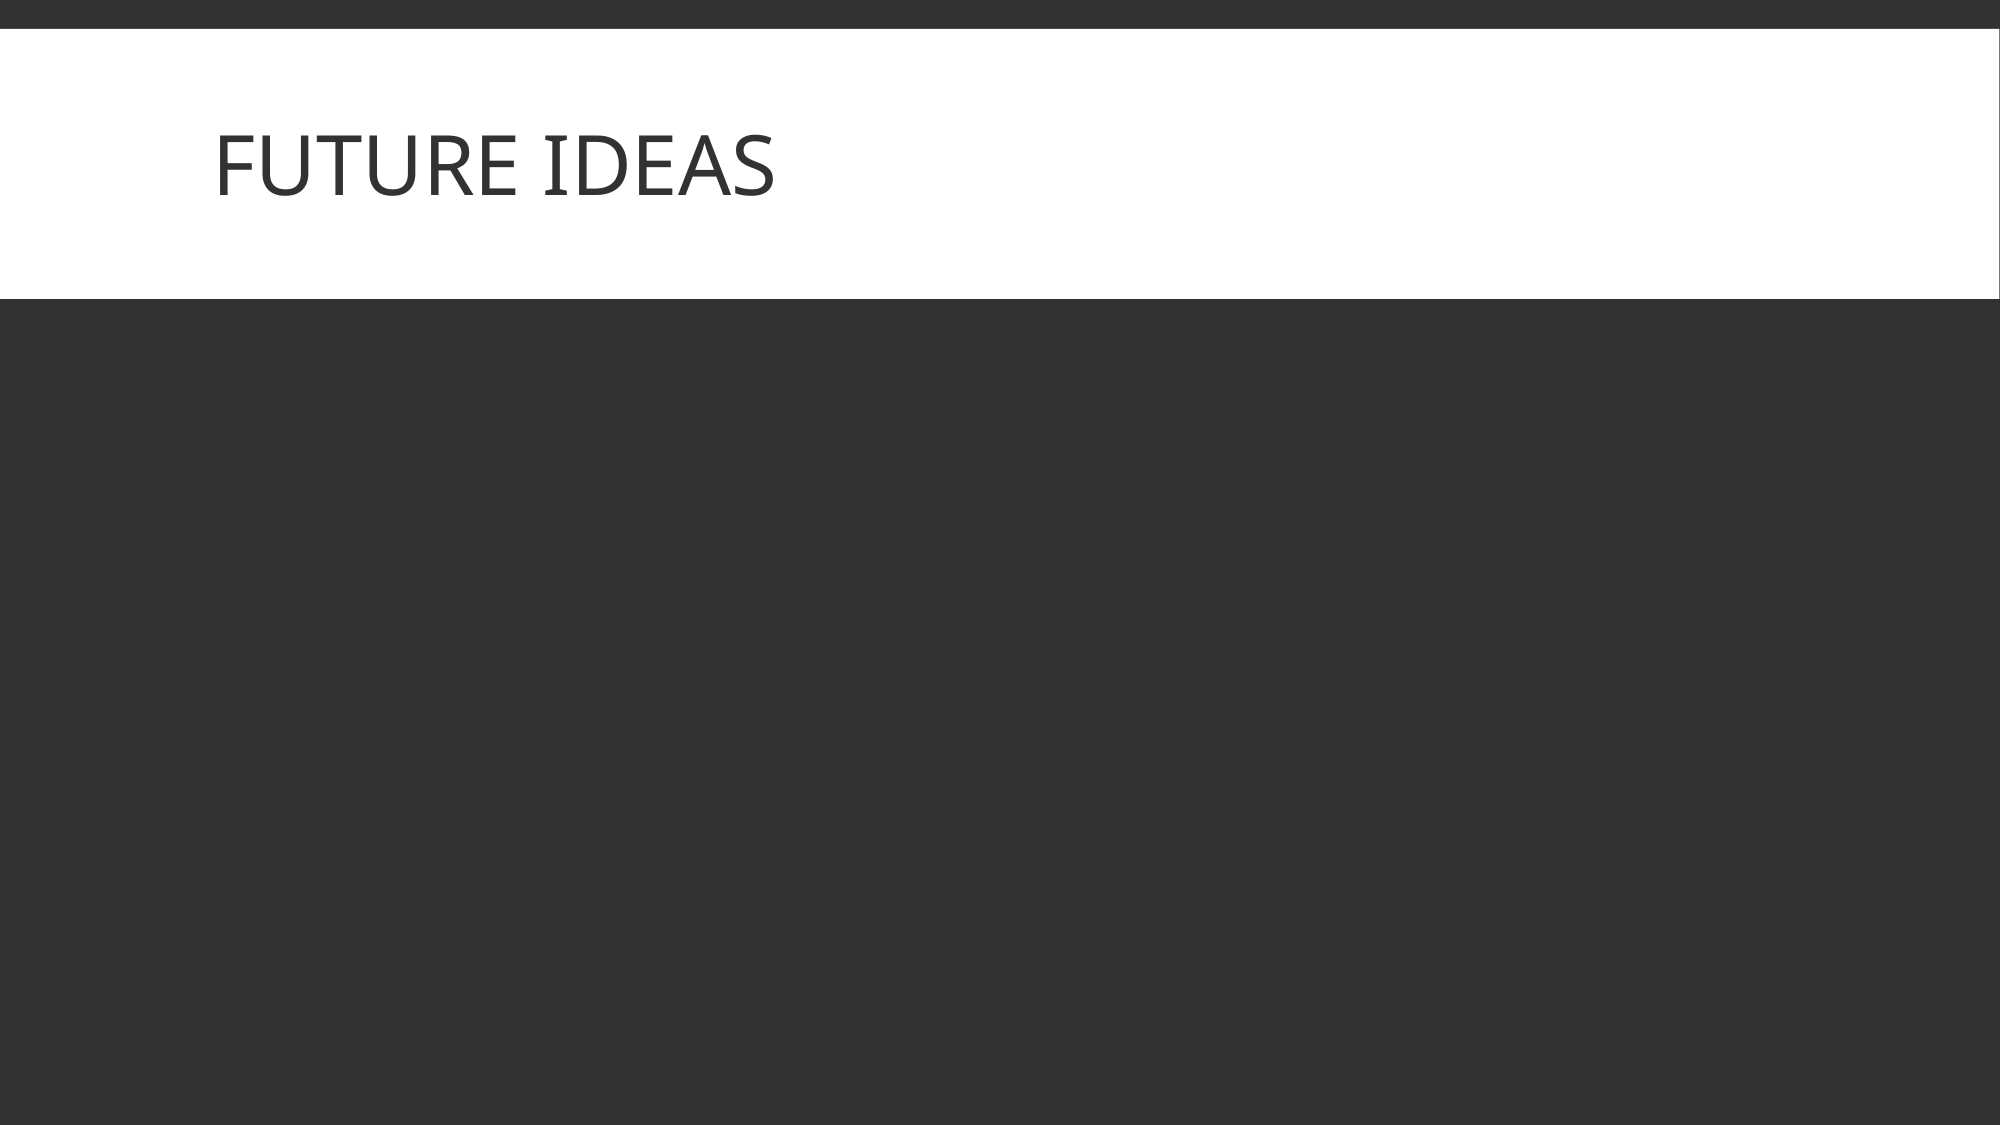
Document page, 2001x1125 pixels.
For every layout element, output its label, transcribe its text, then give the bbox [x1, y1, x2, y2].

title Future ideas [197, 46, 1803, 295]
